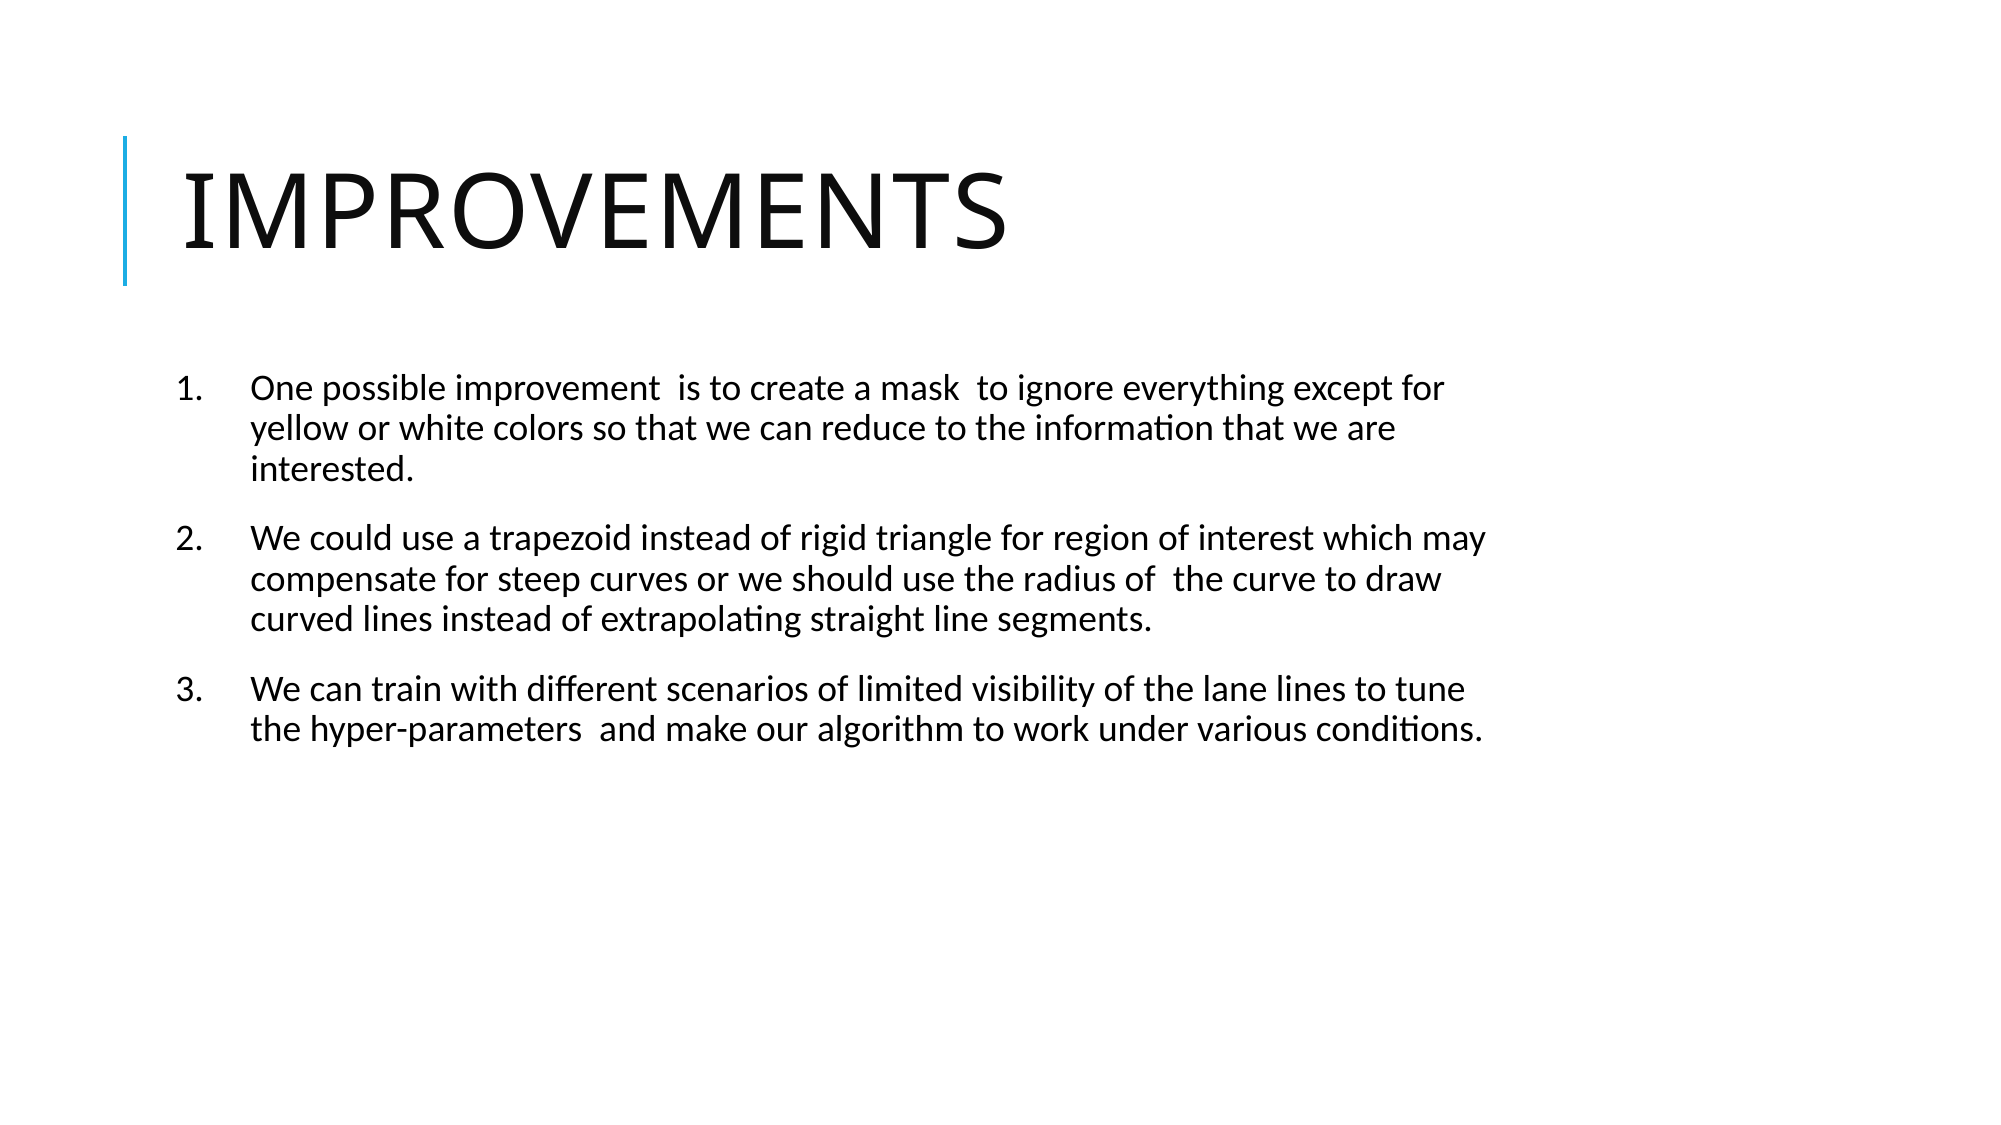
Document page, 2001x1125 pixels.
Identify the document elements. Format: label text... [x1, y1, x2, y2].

title IMPROVEMENTS [168, 96, 1164, 342]
text_box One possible improvement is to create a mask to ignore everything except for yellow or white colors so that we can reduce to the information that we are interested. We could use a trapezoid instead of rigid triangle for region of interest which may compensate for steep curves or we should use the radius of the curve to draw curved lines instead of extrapolating straight line segments. We can train with different scenarios of limited visibility of the lane lines to tune the hyper-parameters and make our algorithm to work under various conditions. [167, 360, 1510, 1035]
